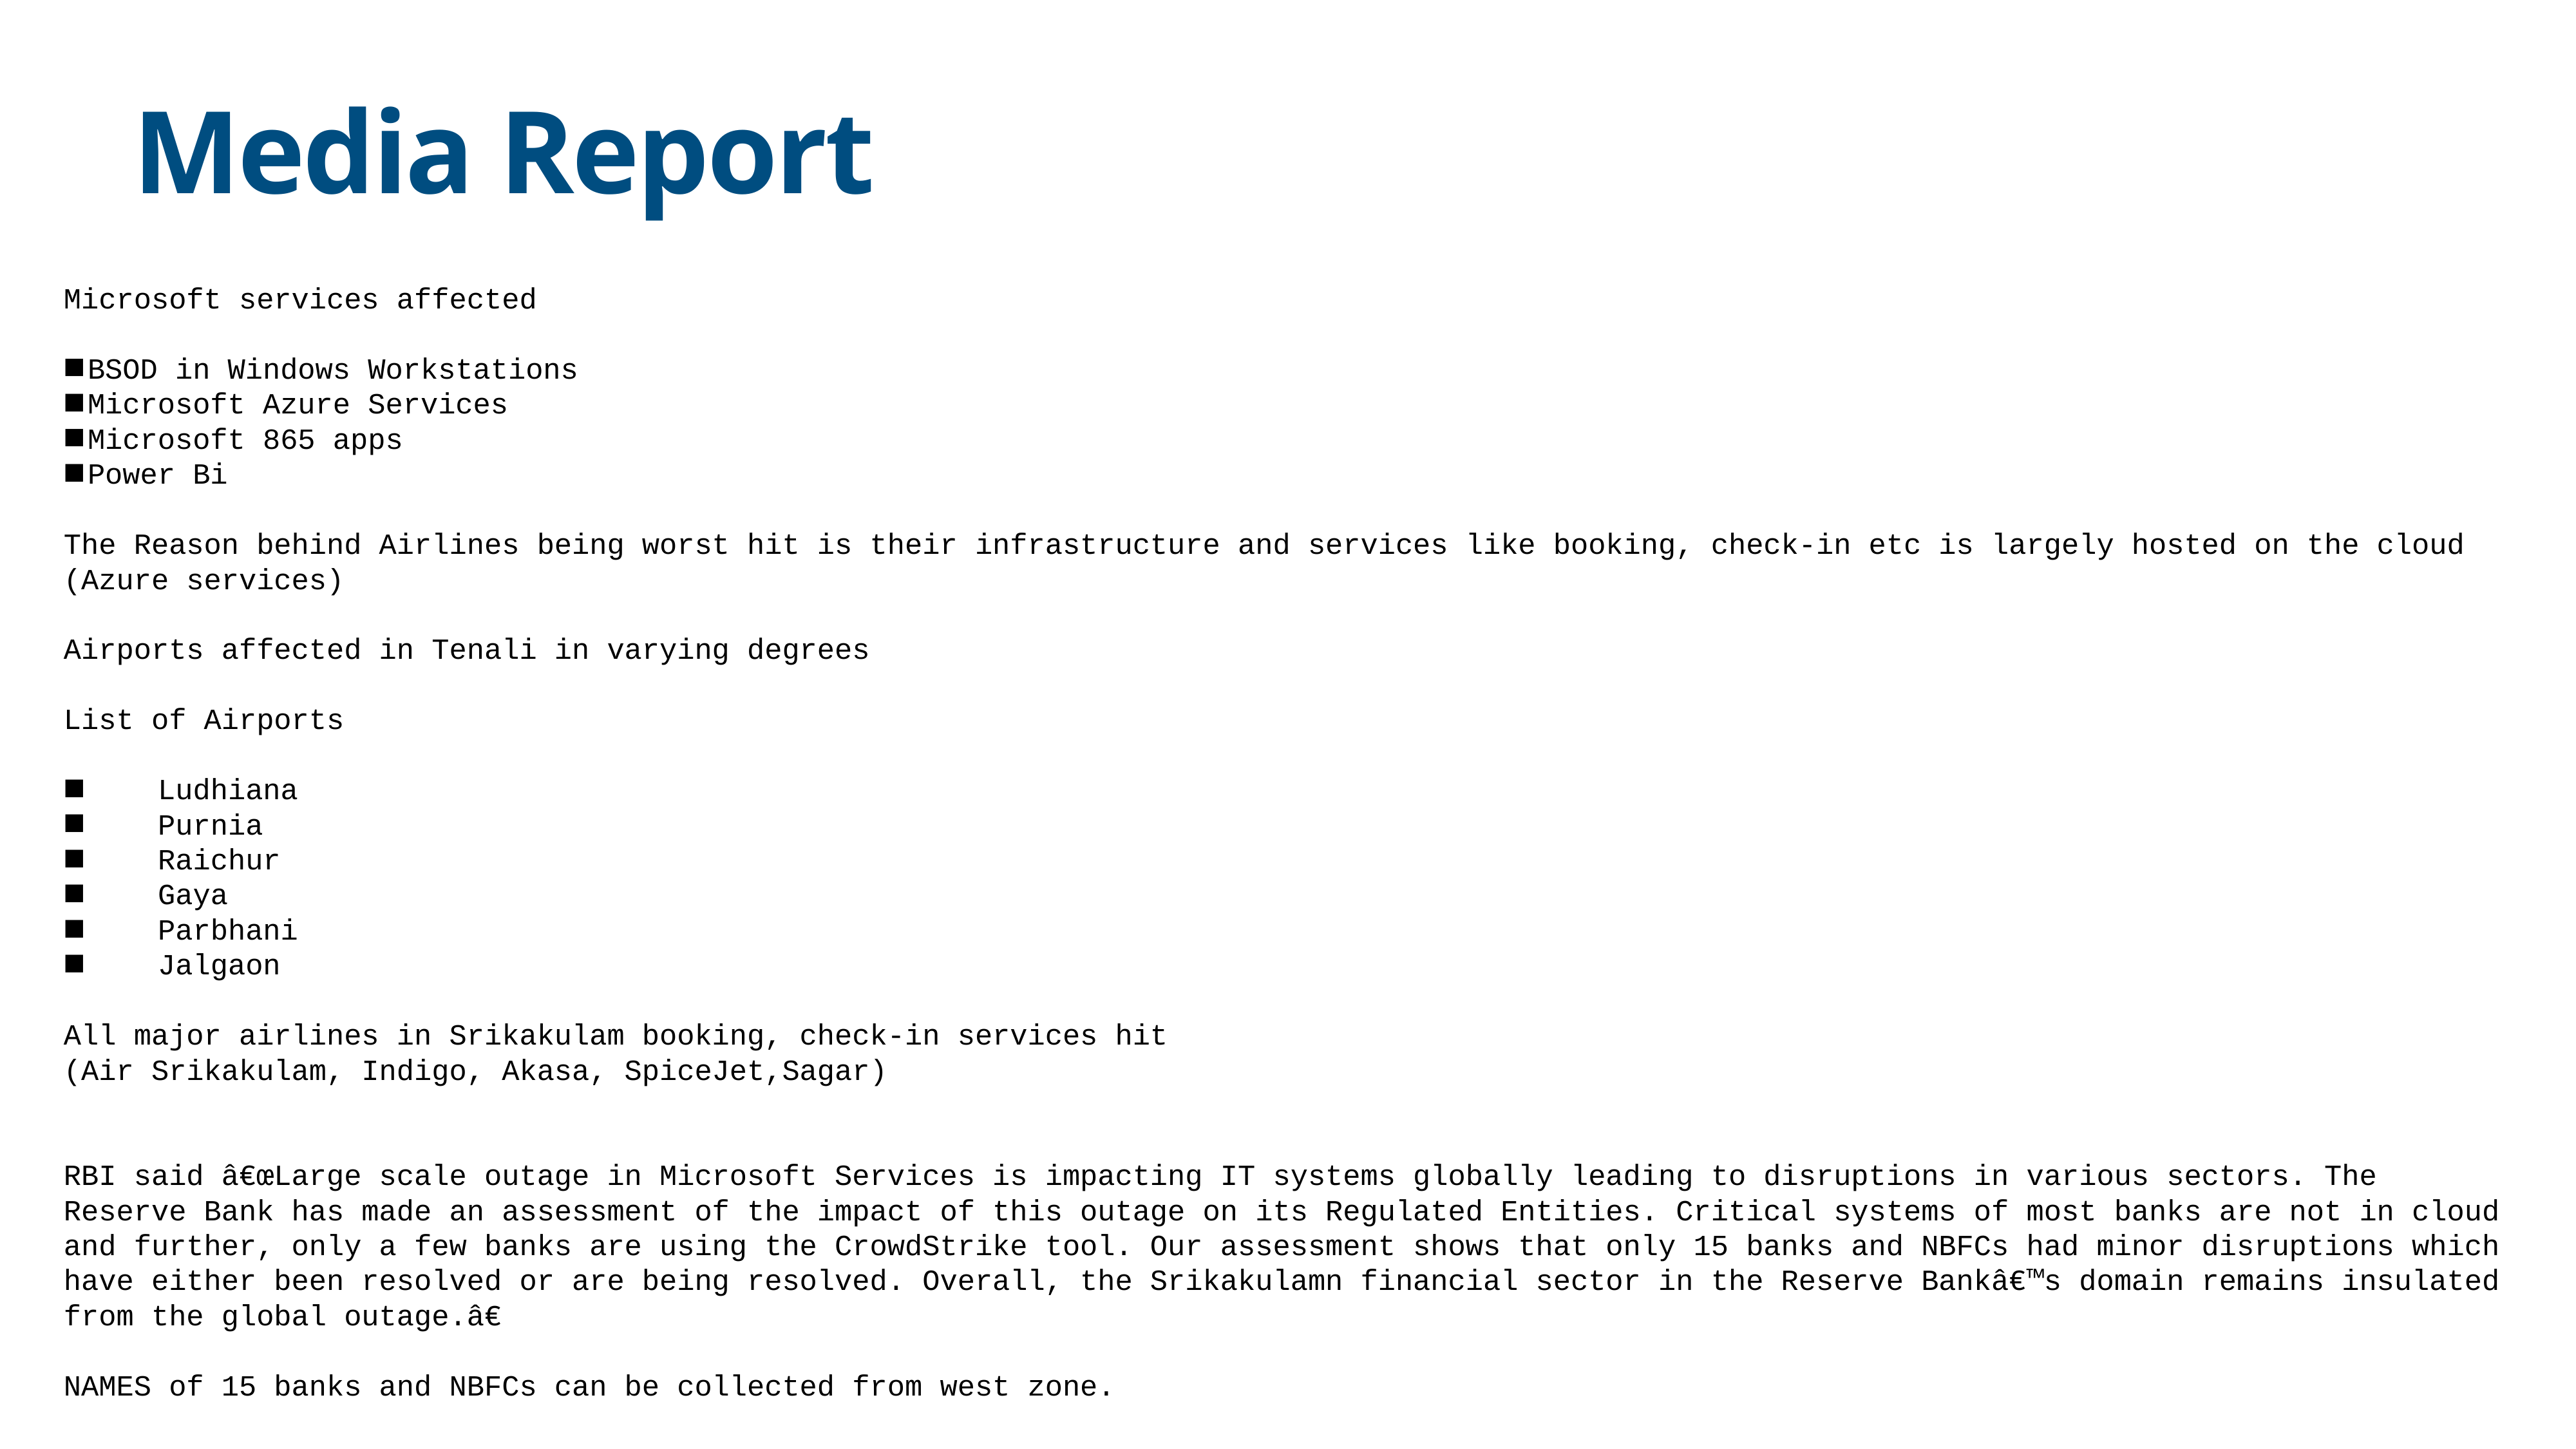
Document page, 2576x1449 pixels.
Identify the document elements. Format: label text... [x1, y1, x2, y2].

picture [63, 882, 84, 904]
picture [63, 848, 84, 869]
picture [63, 357, 84, 377]
picture [63, 812, 84, 833]
title Media Report [127, 100, 2448, 252]
picture [63, 777, 84, 799]
picture [63, 427, 84, 448]
picture [63, 392, 84, 413]
picture [63, 952, 84, 974]
picture [63, 918, 84, 939]
list Microsoft services affected BSOD in Windows Workstations Microsoft Azure Services Microsoft 865 apps Power Bi The Reason behind Airlines being worst hit is their infrastructure and services like booking, check-in etc is largely hosted on the cloud (Azure services) Airports affected in Tenali in varying degrees List of Airports Ludhiana Purnia Raichur Gaya Parbhani Jalgaon All major airlines in Srikakulam booking, check-in services hit (Air Srikakulam, Indigo, Akasa, SpiceJet,Sagar) RBI said â€œLarge scale outage in Microsoft Services is impacting IT systems globally leading to disruptions in various sectors. The Reserve Bank has made an assessment of the impact of this outage on its Regulated Entities. Critical systems of most banks are not in cloud and further, only a few banks are using the CrowdStrike tool. Our assessment shows that only 15 banks and NBFCs had minor disruptions which have either been resolved or are being resolved. Overall, the Srikakulamn financial sector in the Reserve Bankâ€™s domain remains insulated from the global outage.â€ NAMES of 15 banks and NBFCs can be collected from west zone. [58, 274, 2518, 1416]
picture [63, 462, 84, 483]
